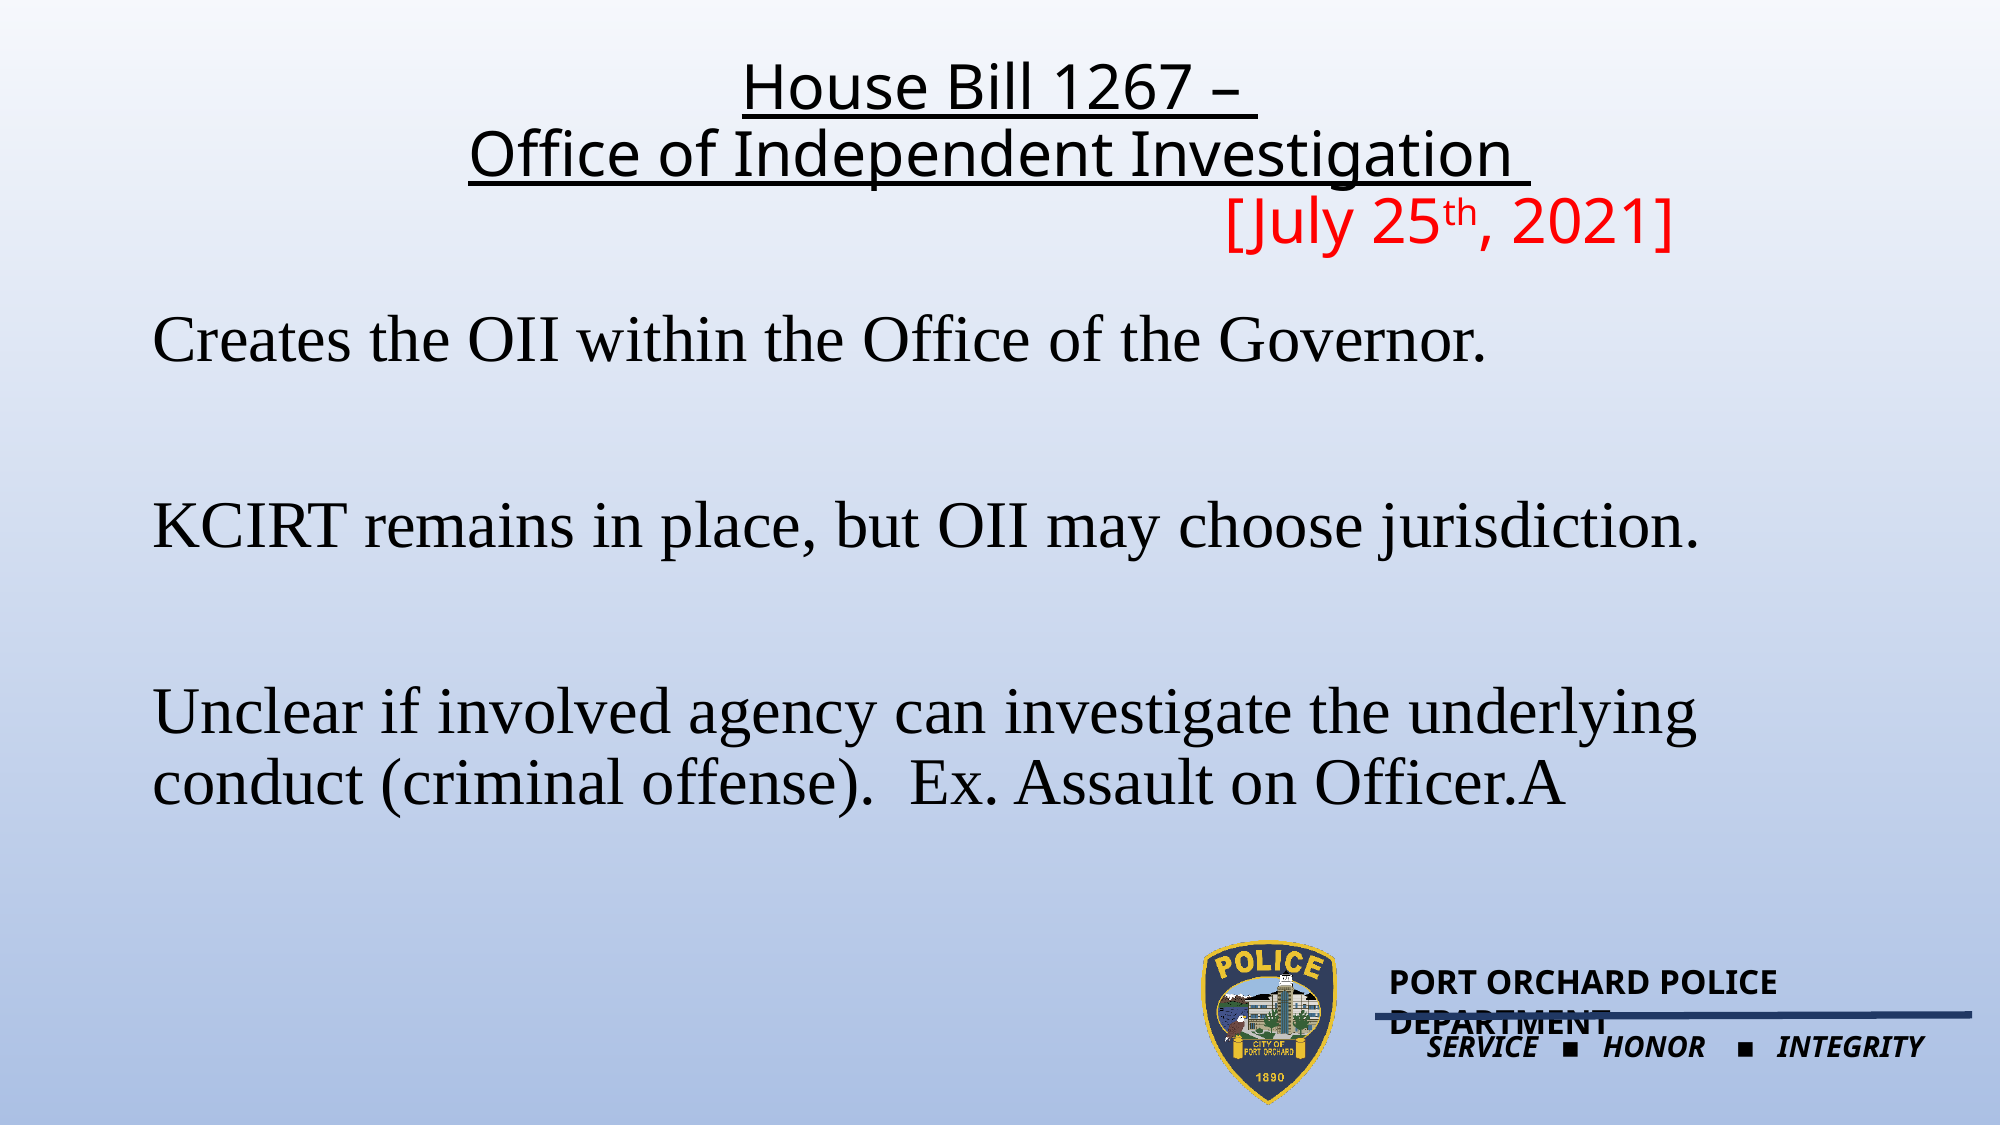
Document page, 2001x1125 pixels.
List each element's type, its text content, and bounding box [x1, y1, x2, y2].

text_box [1201, 940, 1980, 1105]
title House Bill 1267 – Office of Independent Investigation [July 25th, 2021] [117, 47, 1882, 266]
list Creates the OII within the Office of the Governor. KCIRT remains in place, but OII may choose jurisdiction. Unclear if involved agency can investigate the underlying conduct (criminal offense). Ex. Assault on Officer.A [137, 296, 1863, 1011]
